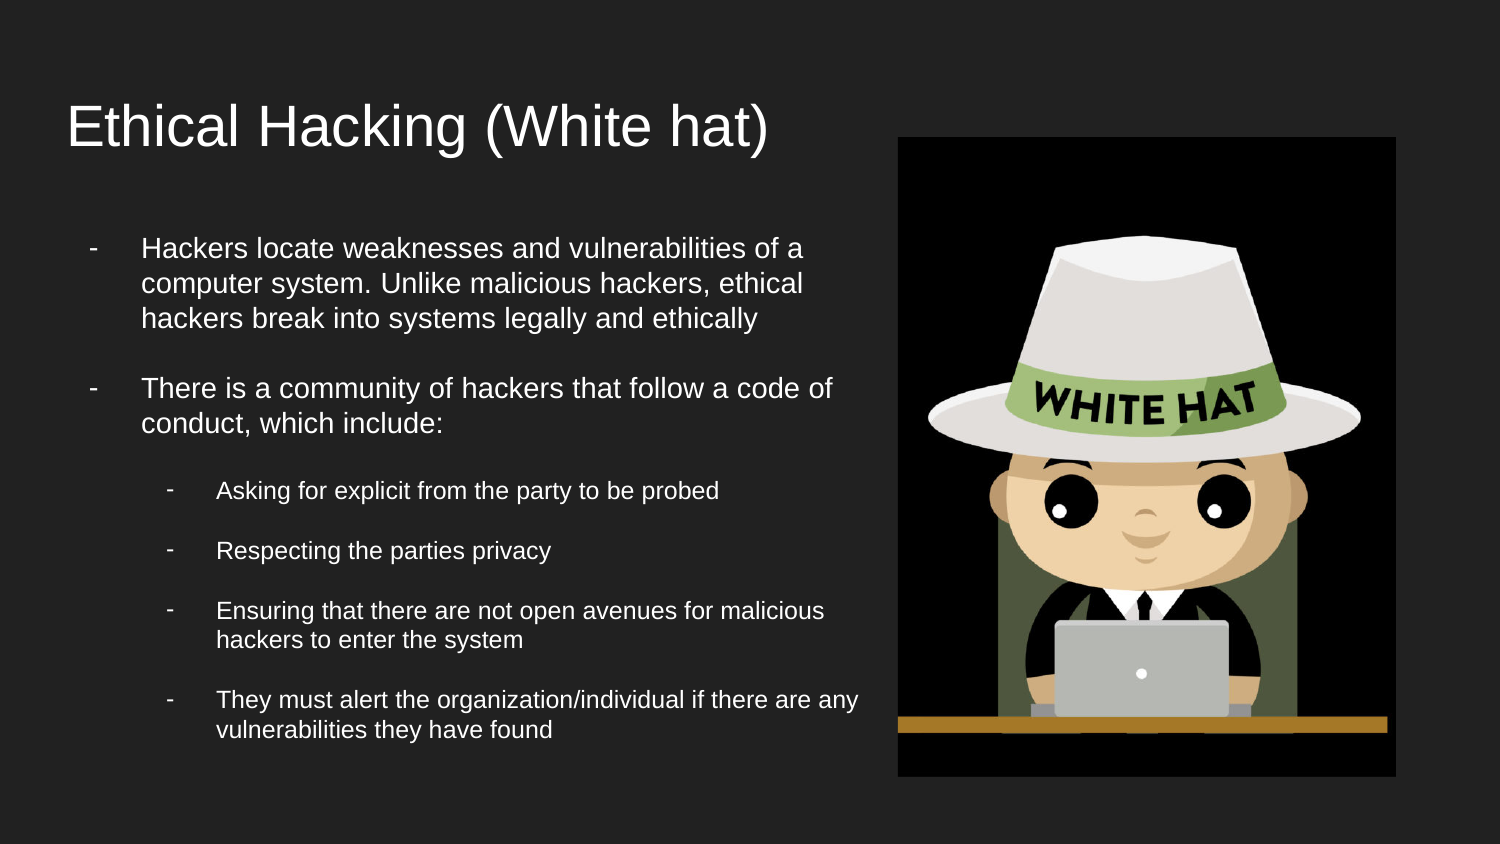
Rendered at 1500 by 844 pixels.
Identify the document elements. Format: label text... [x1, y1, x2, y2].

list Hackers locate weaknesses and vulnerabilities of a computer system. Unlike malicious hackers, ethical hackers break into systems legally and ethically There is a community of hackers that follow a code of conduct, which include: Asking for explicit from the party to be probed Respecting the parties privacy Ensuring that there are not open avenues for malicious hackers to enter the system They must alert the organization/individual if there are any vulnerabilities they have found [51, 214, 883, 566]
title Ethical Hacking (White hat) [51, 72, 1449, 167]
picture [897, 137, 1396, 777]
